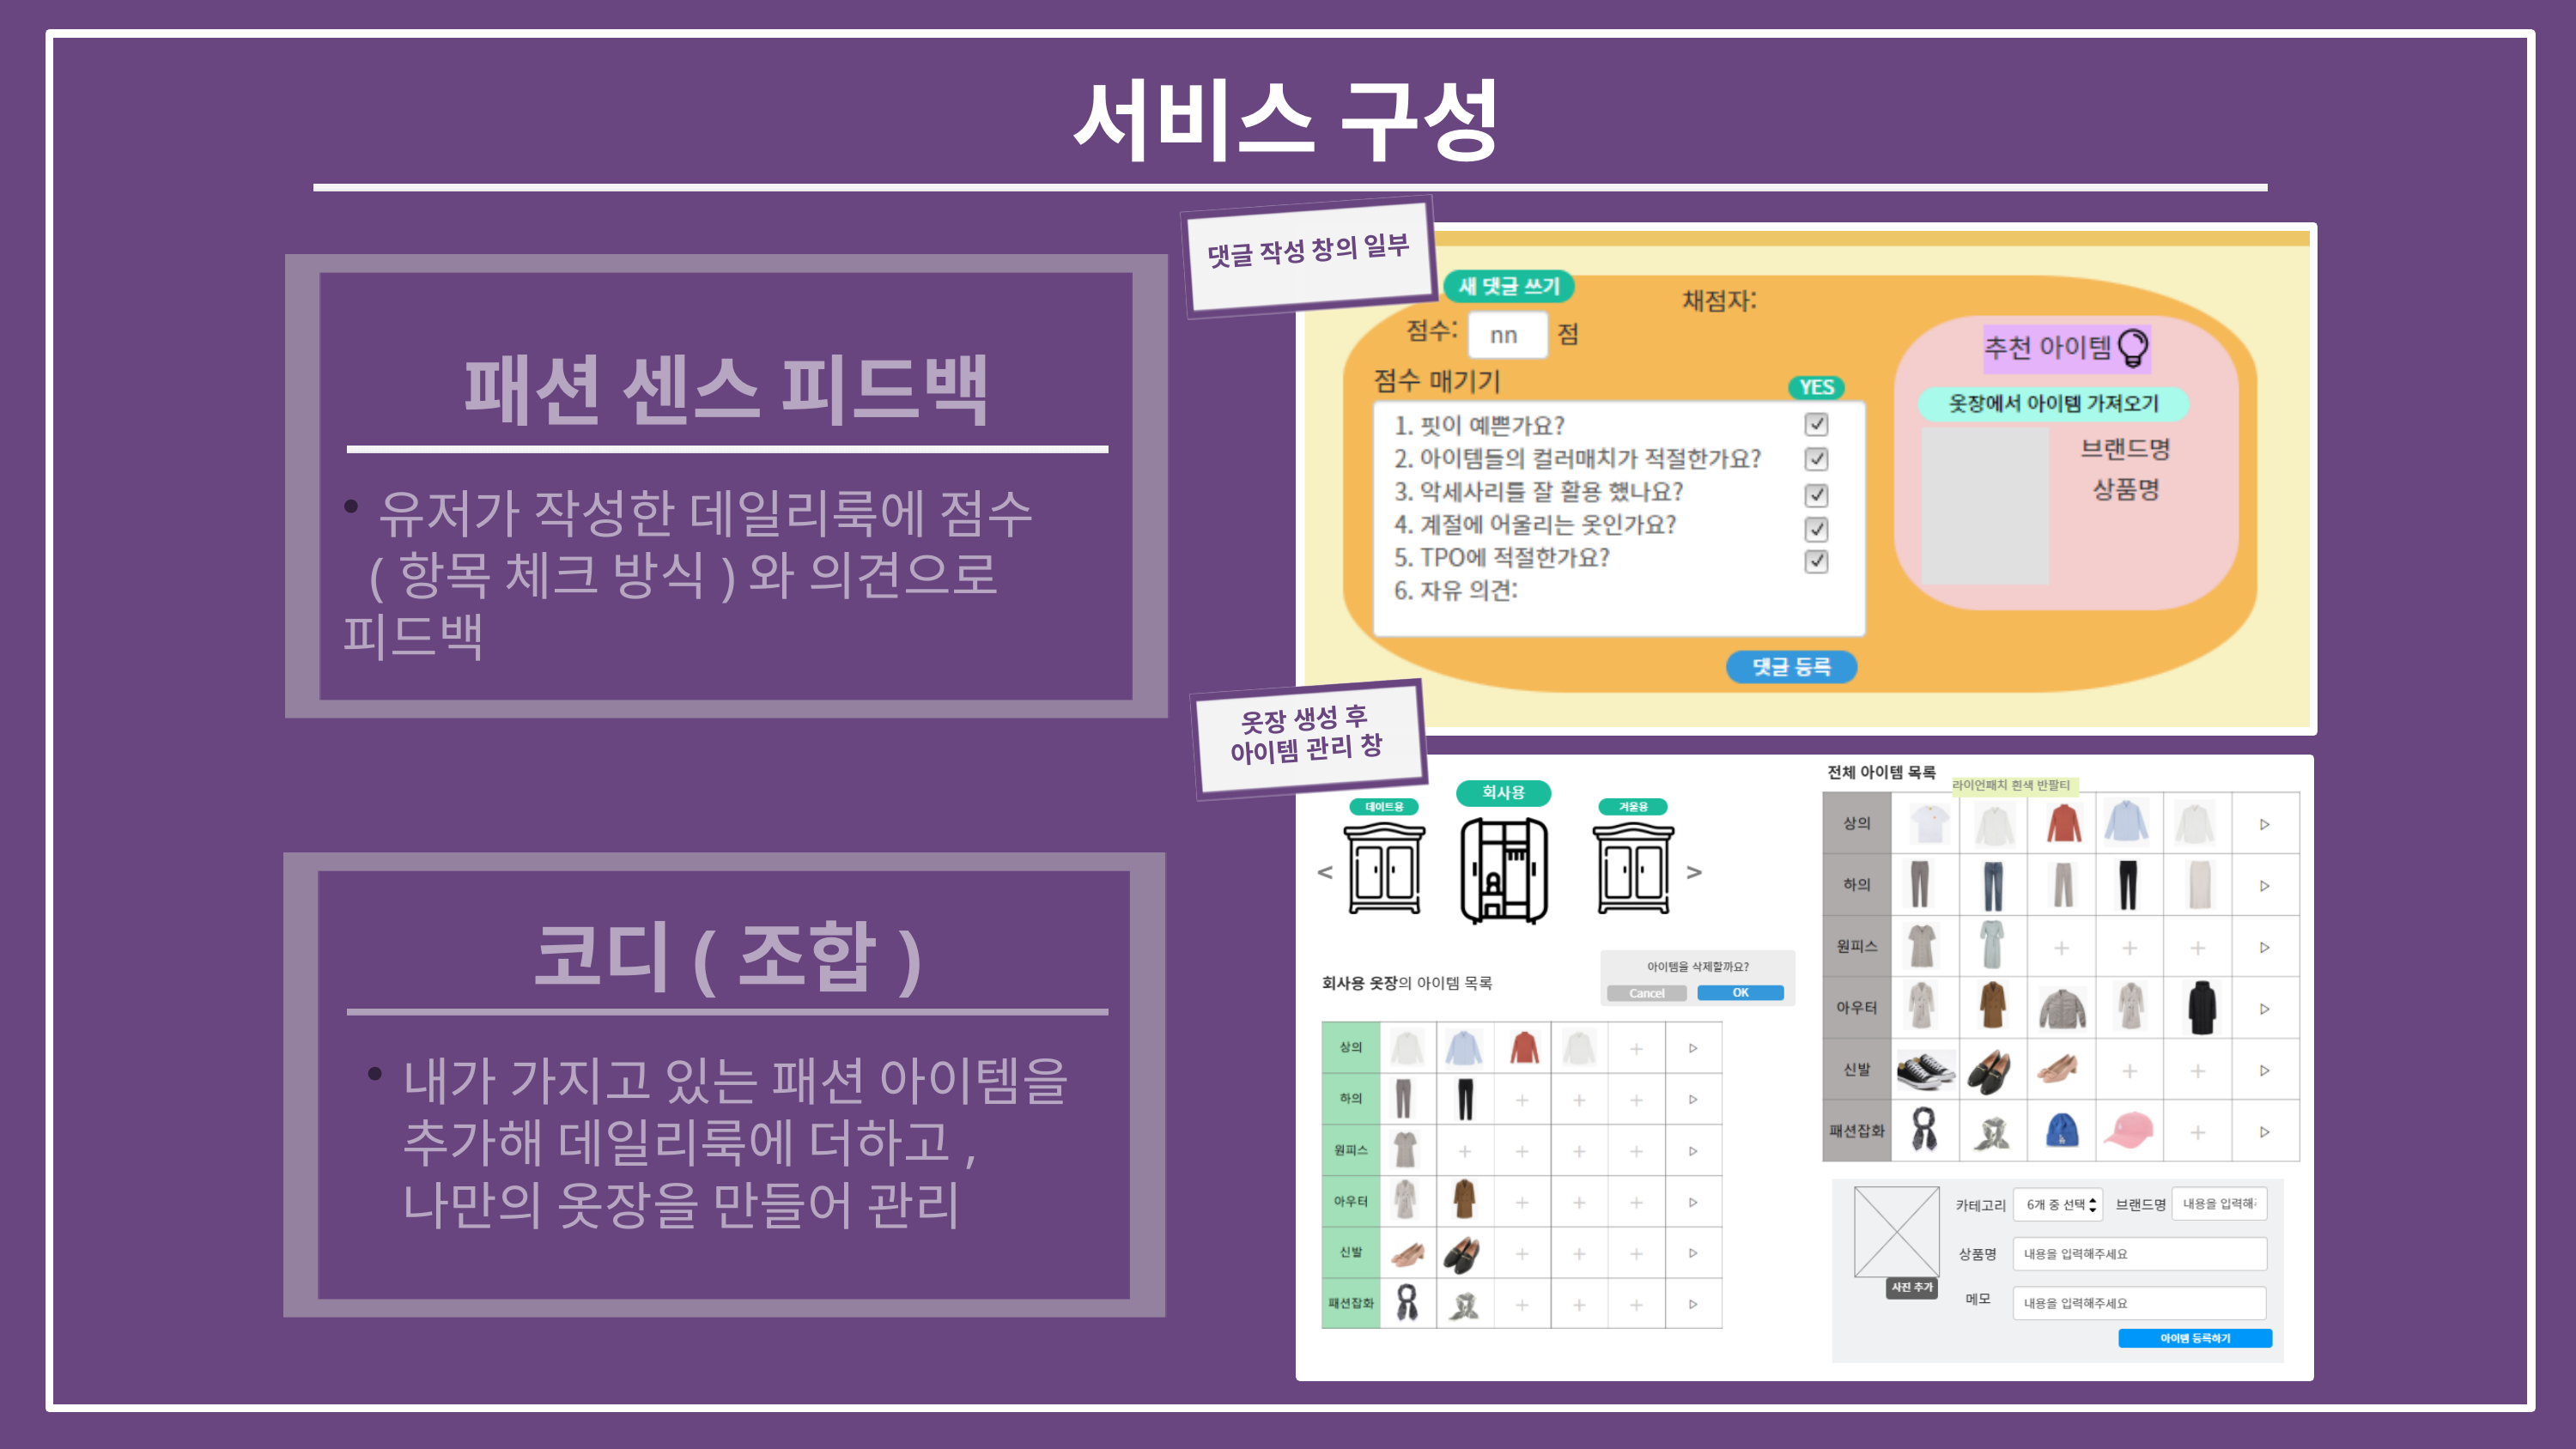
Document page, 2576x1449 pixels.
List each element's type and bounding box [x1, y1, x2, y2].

text_box [47, 32, 2533, 1410]
picture [313, 184, 2268, 191]
picture [1303, 230, 2311, 728]
picture [1303, 762, 2307, 1373]
text_box [47, 1410, 2533, 1418]
text_box [1168, 203, 1451, 312]
text_box [1176, 685, 1437, 794]
picture [283, 852, 1212, 1318]
picture [285, 253, 1170, 719]
